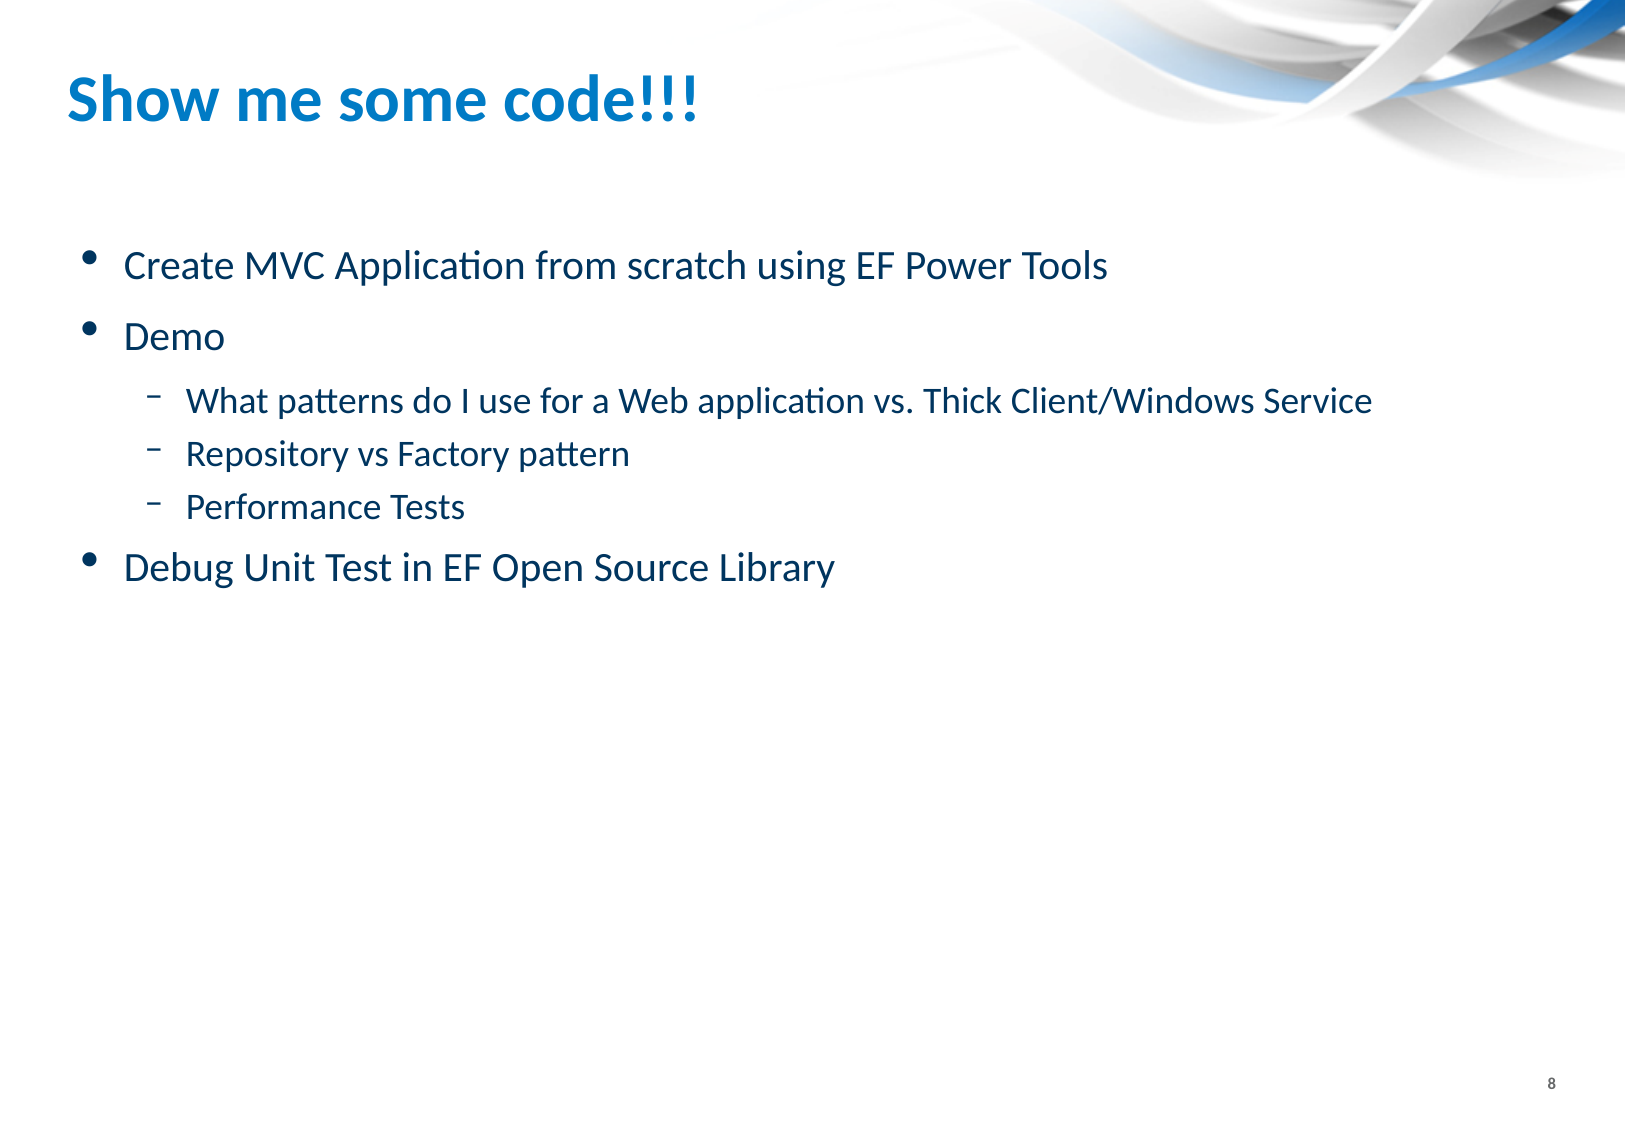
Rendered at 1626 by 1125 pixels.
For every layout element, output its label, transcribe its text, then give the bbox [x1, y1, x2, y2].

list Create MVC Application from scratch using EF Power Tools Demo What patterns do I use for a Web application vs. Thick Client/Windows Service Repository vs Factory pattern Performance Tests Debug Unit Test in EF Open Source Library [67, 166, 1557, 656]
picture [0, 0, 1625, 218]
title Show me some code!!! [67, 77, 1368, 166]
